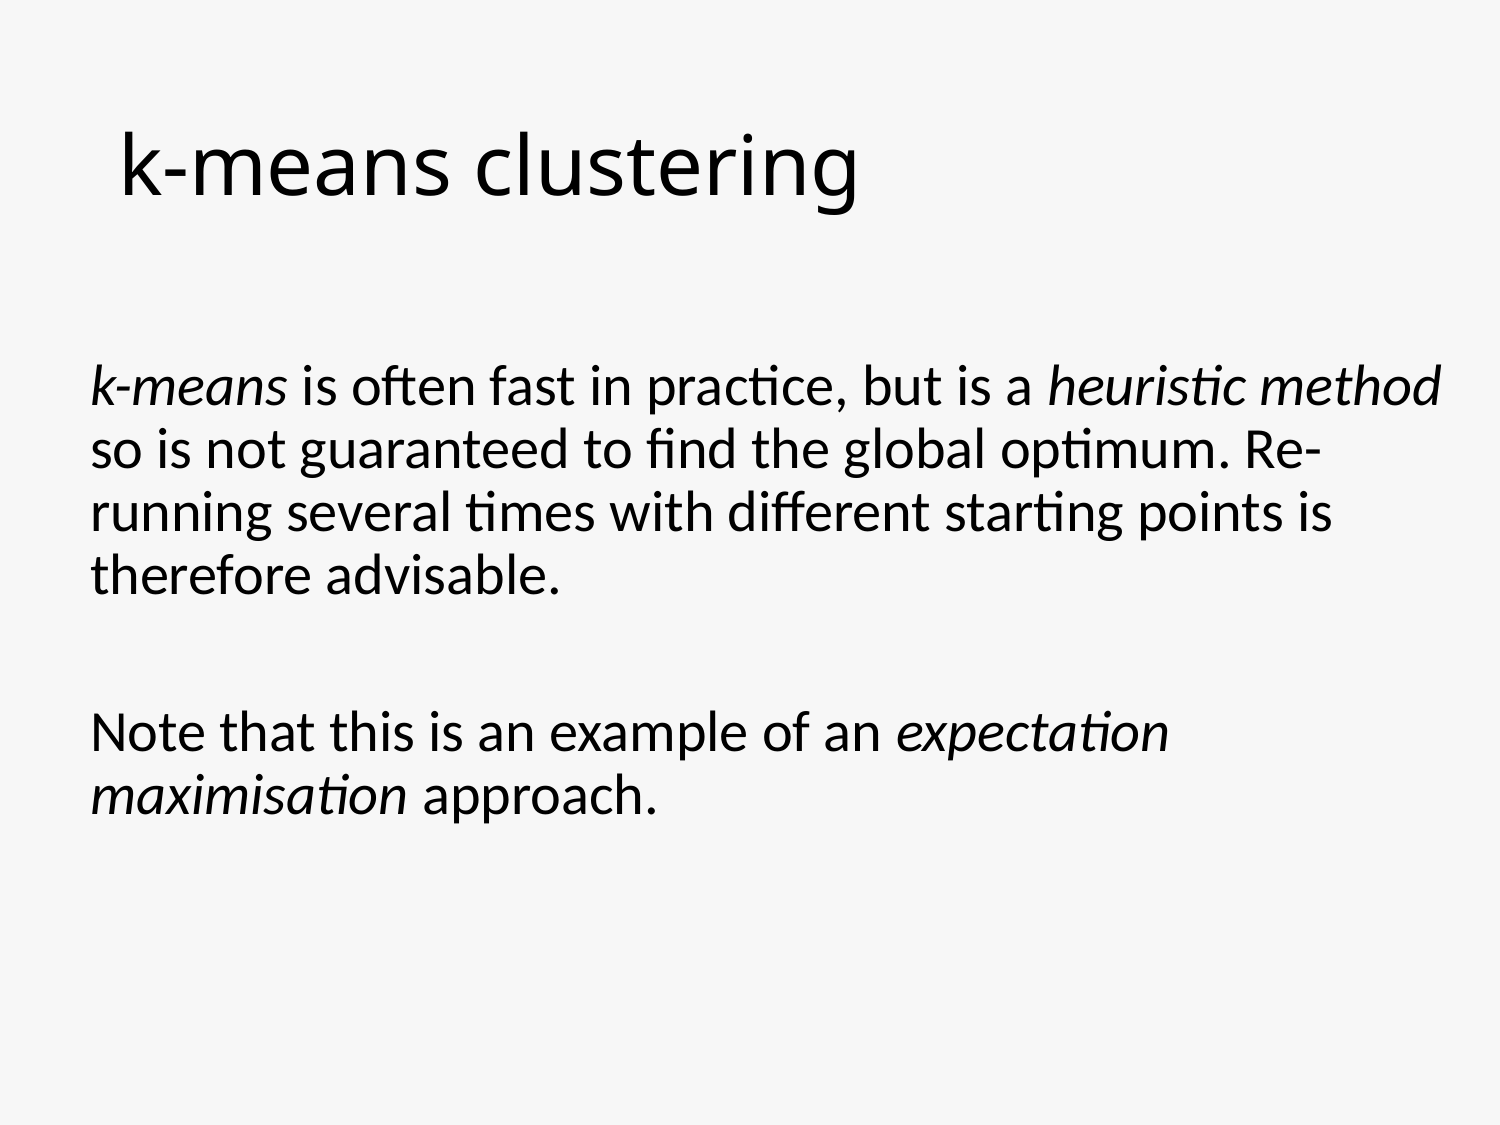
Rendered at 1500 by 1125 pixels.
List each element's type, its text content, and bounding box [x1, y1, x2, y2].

title k-means clustering [103, 59, 1397, 262]
list k-means is often fast in practice, but is a heuristic method so is not guaranteed to find the global optimum. Re-running several times with different starting points is therefore advisable. Note that this is an example of an expectation maximisation approach. [75, 262, 1468, 1079]
